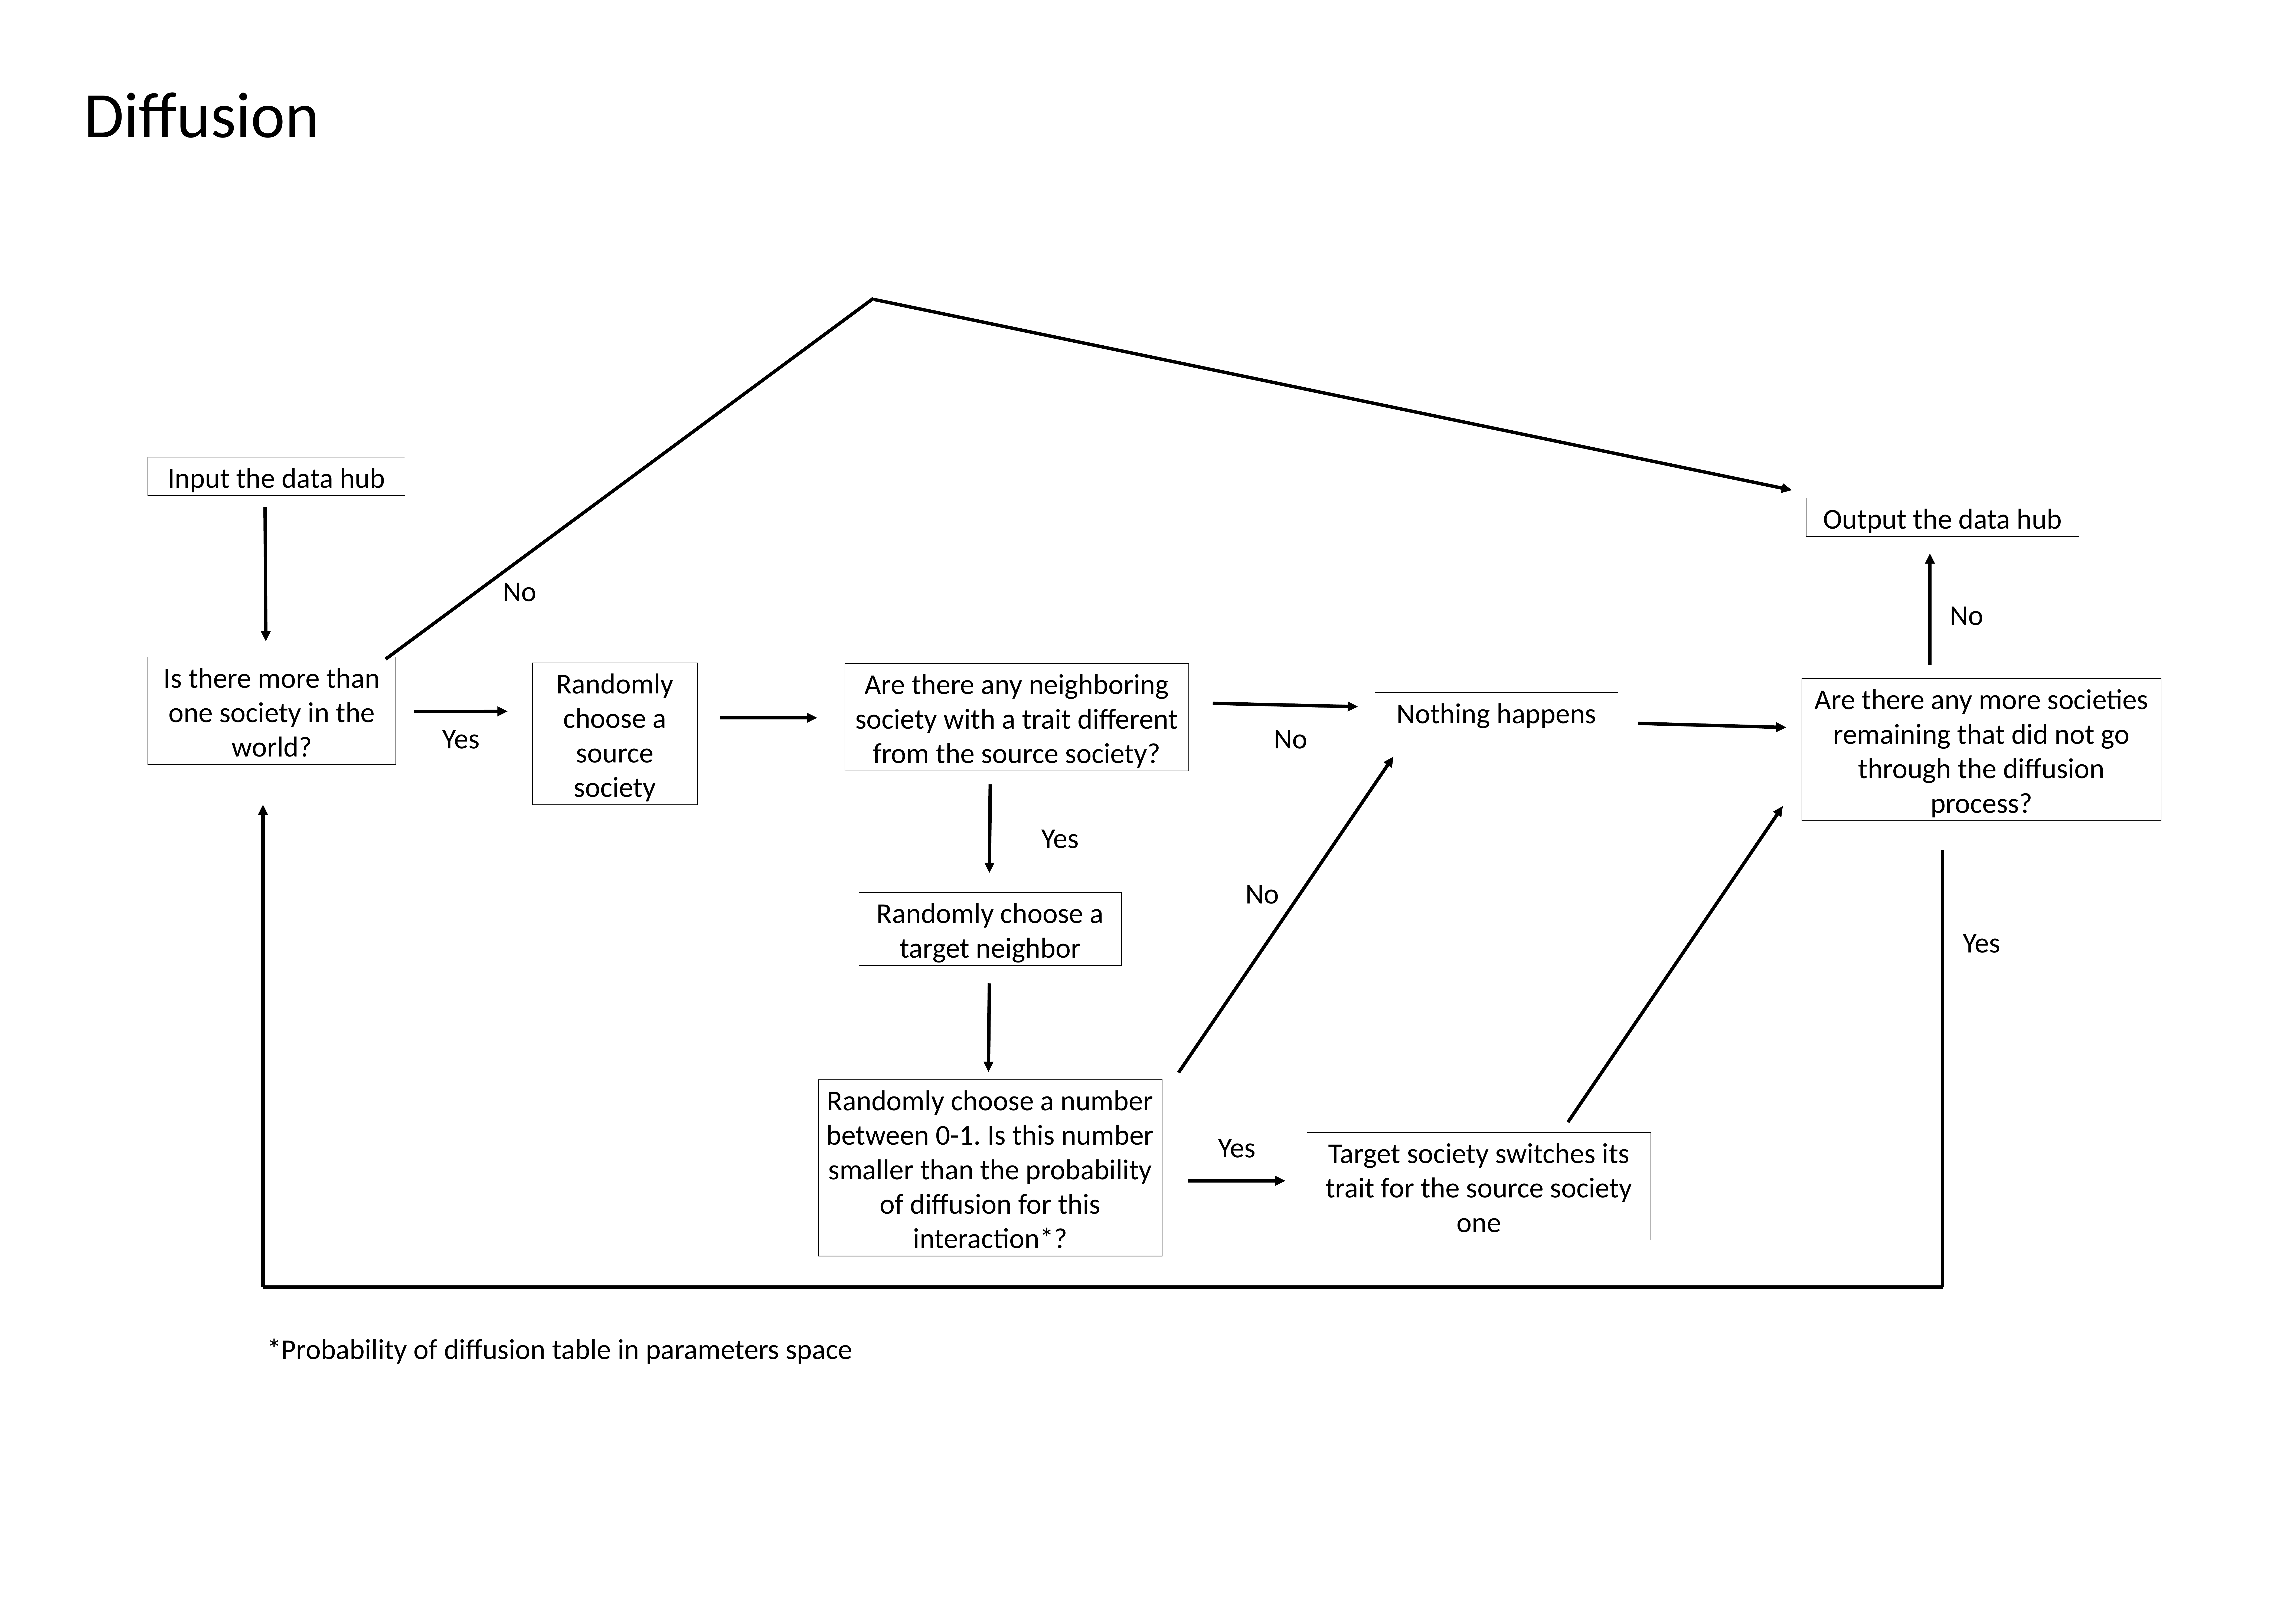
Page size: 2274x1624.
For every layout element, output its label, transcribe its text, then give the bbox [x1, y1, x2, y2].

text_box No [1260, 717, 1322, 757]
text_box *Probability of diffusion table in parameters space [263, 1328, 907, 1402]
text_box Are there any neighboring society with a trait different from the source society? [845, 663, 1189, 771]
text_box Are there any more societies remaining that did not go through the diffusion process? [1802, 678, 2161, 821]
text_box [1638, 723, 1786, 728]
text_box Yes [1029, 817, 1091, 856]
text_box Input the data hub [148, 457, 385, 496]
text_box Randomly choose a number between 0-1. Is this number smaller than the probability of diffusion for this interaction*? [818, 1079, 1162, 1256]
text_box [989, 784, 990, 873]
text_box No [1935, 594, 1998, 633]
text_box Target society switches its trait for the source society one [1307, 1132, 1651, 1240]
text_box Nothing happens [1375, 692, 1618, 731]
text_box Randomly choose a target neighbor [859, 892, 1122, 966]
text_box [874, 299, 1792, 490]
text_box Yes [1950, 922, 2012, 961]
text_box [988, 983, 989, 1072]
text_box Yes [1205, 1126, 1268, 1165]
text_box Randomly choose a source society [532, 663, 698, 805]
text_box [1213, 703, 1358, 707]
text_box Is there more than one society in the world? [148, 657, 396, 765]
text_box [1178, 757, 1394, 1073]
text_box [1568, 806, 1783, 1122]
text_box Diffusion [80, 70, 324, 153]
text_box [385, 298, 874, 659]
text_box Yes [430, 718, 492, 757]
text_box Output the data hub [1806, 498, 2079, 537]
